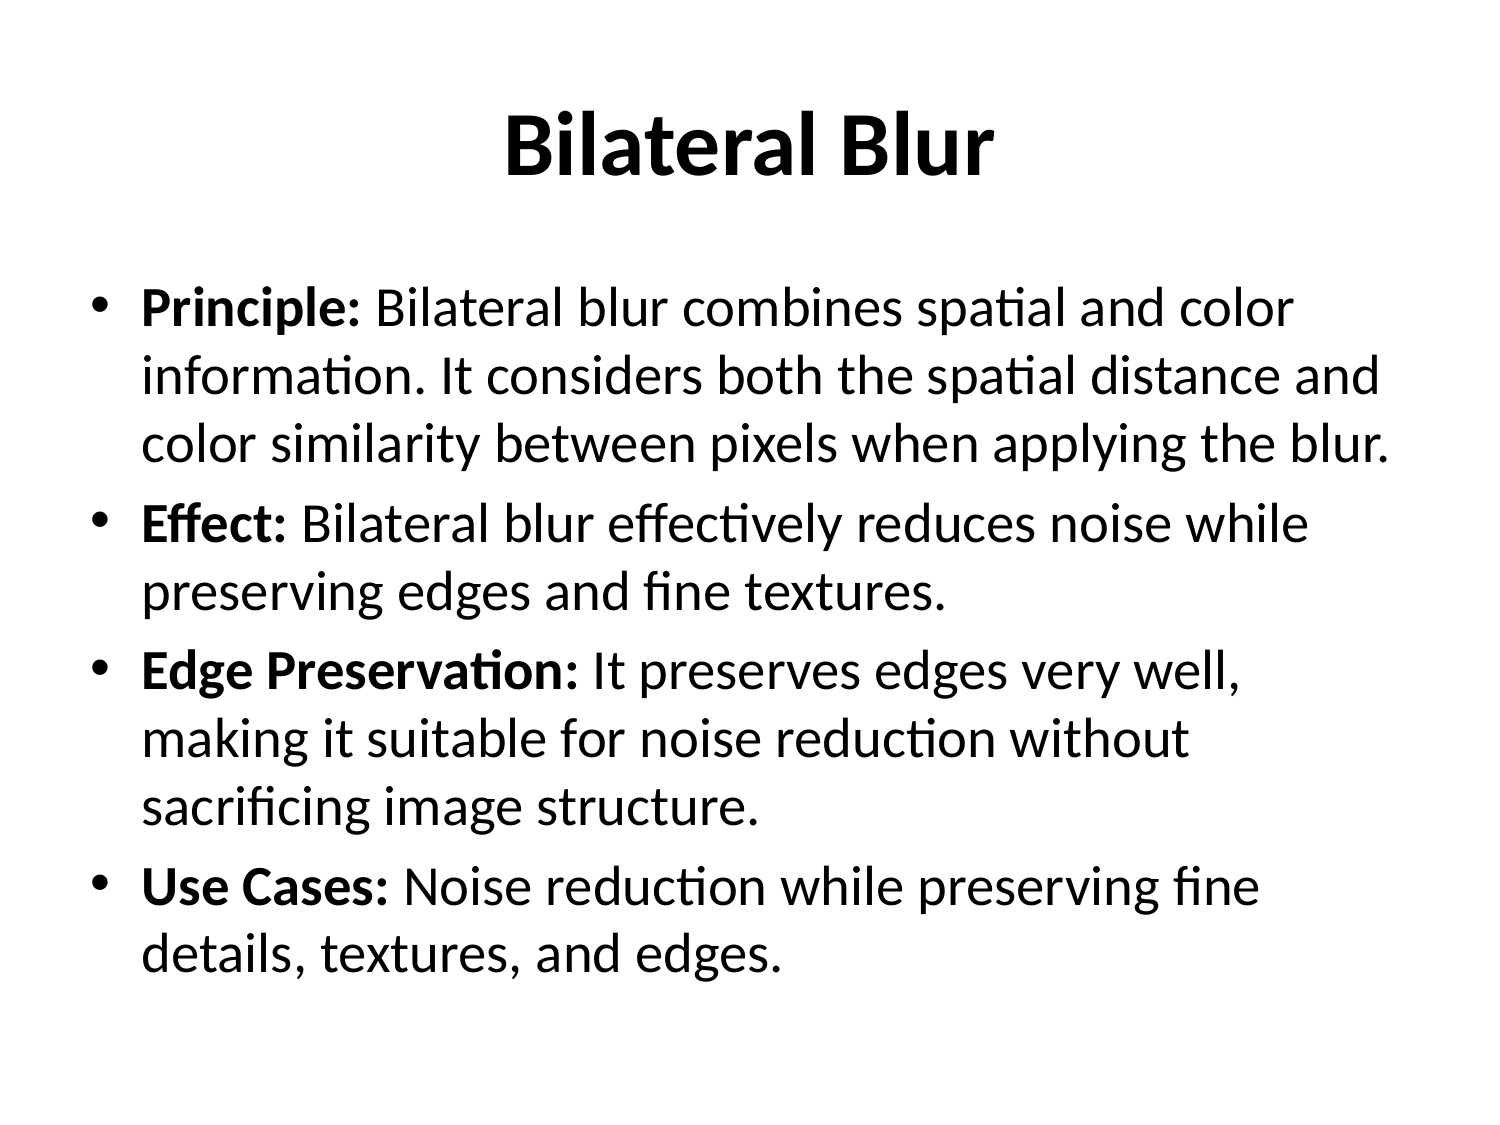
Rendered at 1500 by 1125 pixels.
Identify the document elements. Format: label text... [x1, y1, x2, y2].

list Principle: Bilateral blur combines spatial and color information. It considers both the spatial distance and color similarity between pixels when applying the blur. Effect: Bilateral blur effectively reduces noise while preserving edges and fine textures. Edge Preservation: It preserves edges very well, making it suitable for noise reduction without sacrificing image structure. Use Cases: Noise reduction while preserving fine details, textures, and edges. [75, 262, 1425, 1005]
title Bilateral Blur [75, 45, 1425, 233]
